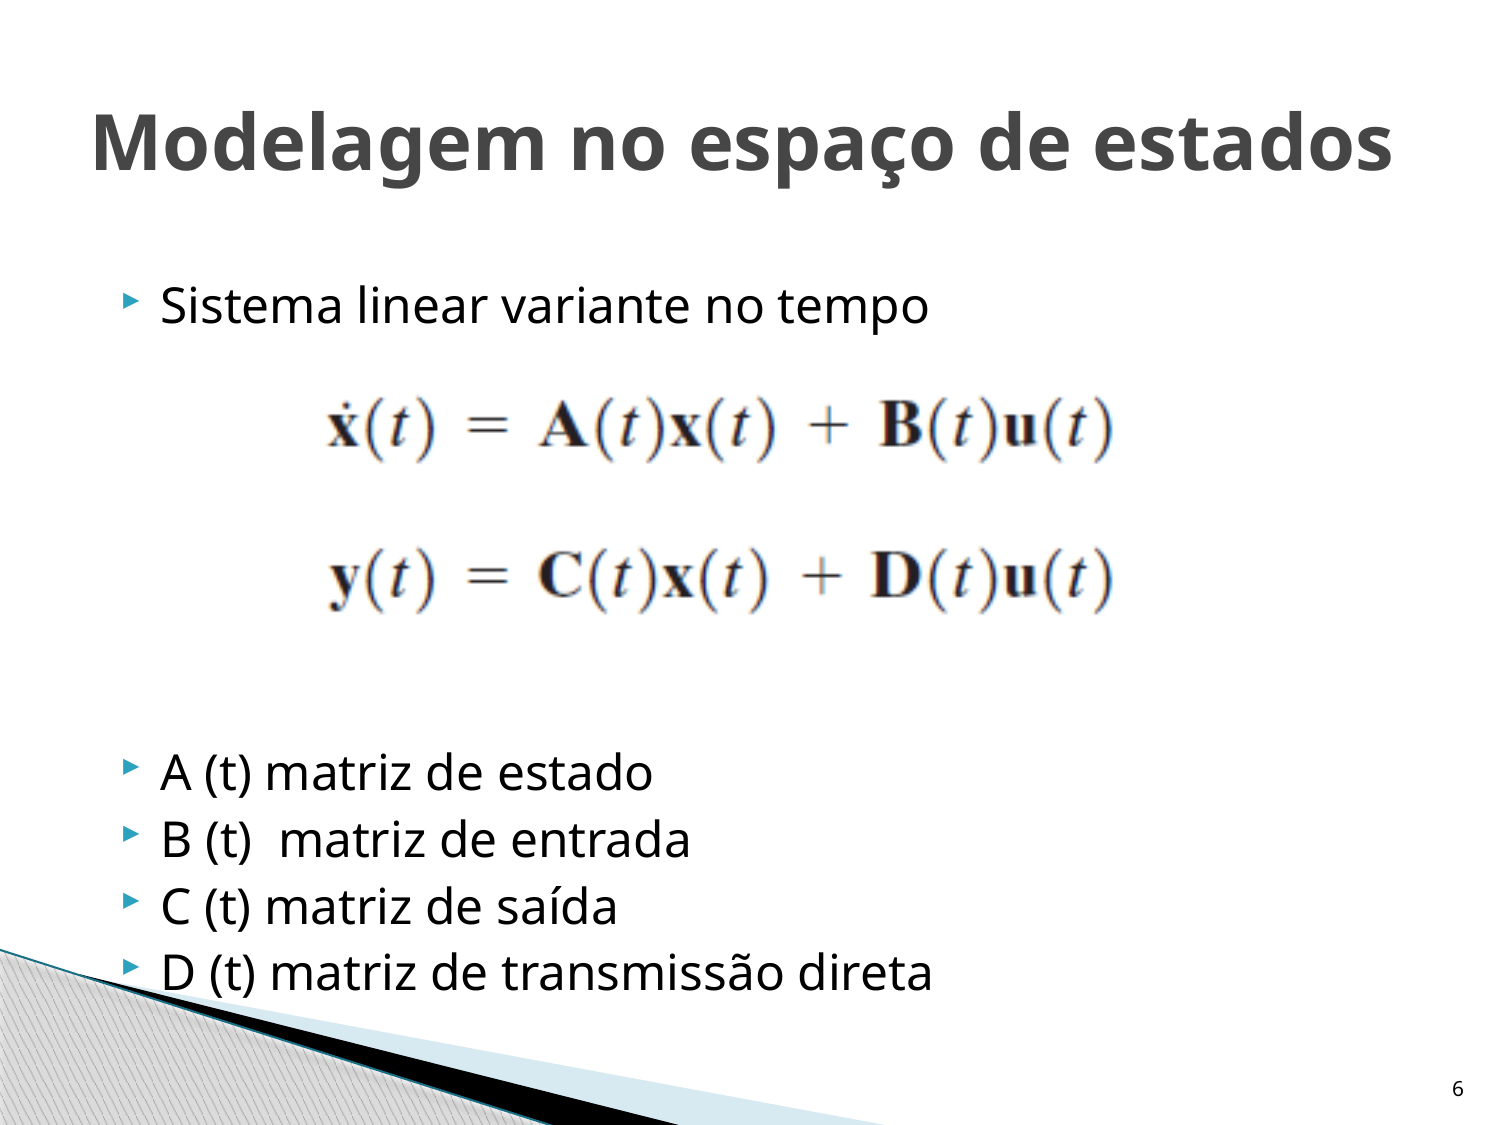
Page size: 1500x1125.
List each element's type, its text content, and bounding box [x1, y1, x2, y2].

picture [300, 373, 1181, 635]
title Modelagem no espaço de estados [75, 45, 1425, 233]
list Sistema linear variante no tempo A (t) matriz de estado B (t) matriz de entrada C (t) matriz de saída D (t) matriz de transmissão direta [88, 267, 1439, 1010]
slide_number 6 [1418, 1051, 1479, 1112]
